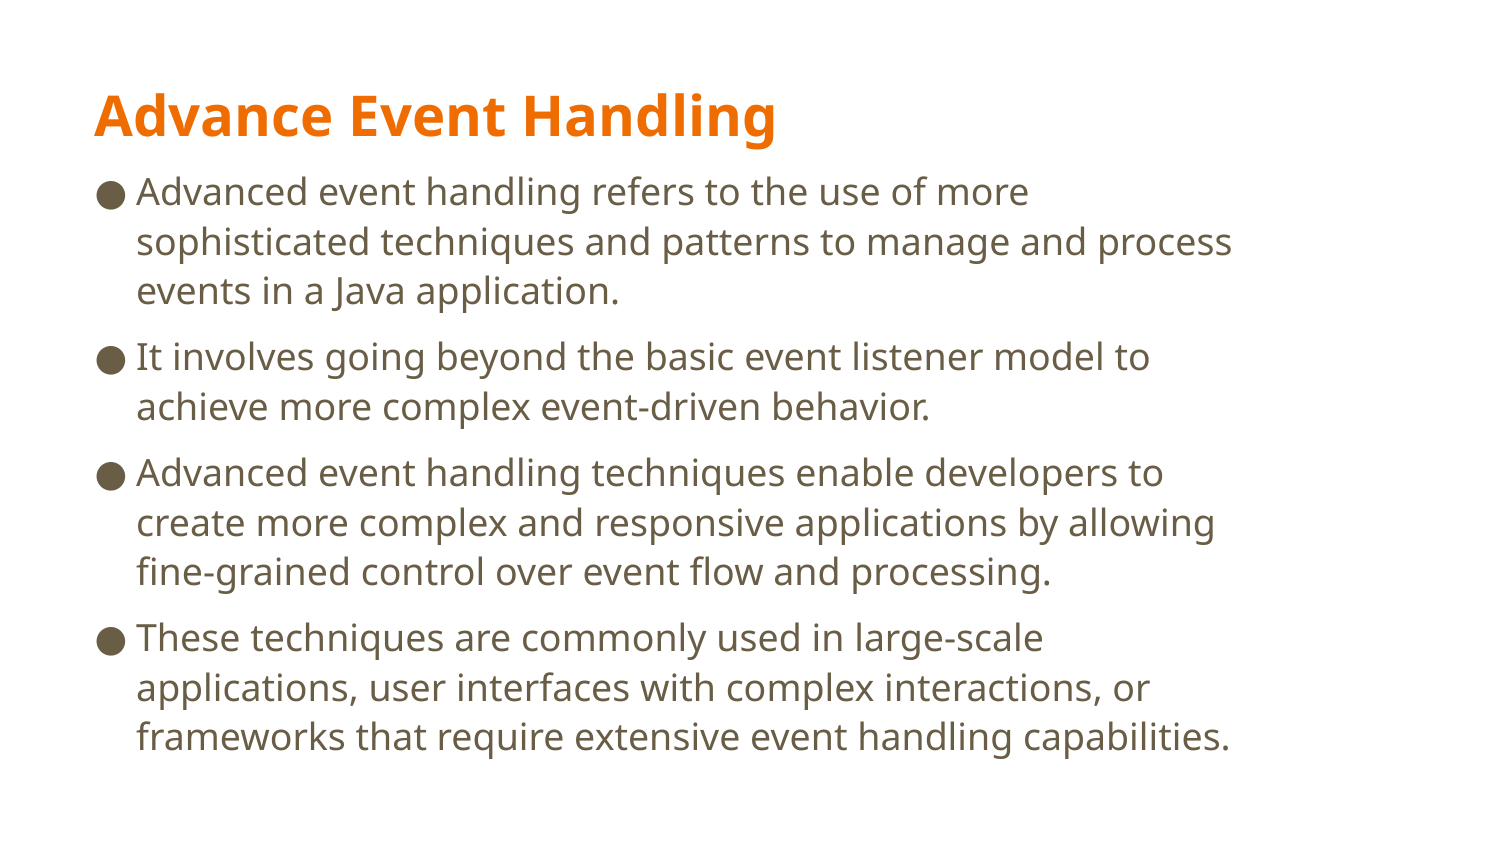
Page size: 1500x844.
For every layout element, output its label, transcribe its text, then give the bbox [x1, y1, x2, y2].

title Advance Event Handling [83, 75, 1141, 158]
list Advanced event handling refers to the use of more sophisticated techniques and patterns to manage and process events in a Java application. It involves going beyond the basic event listener model to achieve more complex event-driven behavior. Advanced event handling techniques enable developers to create more complex and responsive applications by allowing fine-grained control over event flow and processing. These techniques are commonly used in large-scale applications, user interfaces with complex interactions, or frameworks that require extensive event handling capabilities. [83, 158, 1285, 805]
